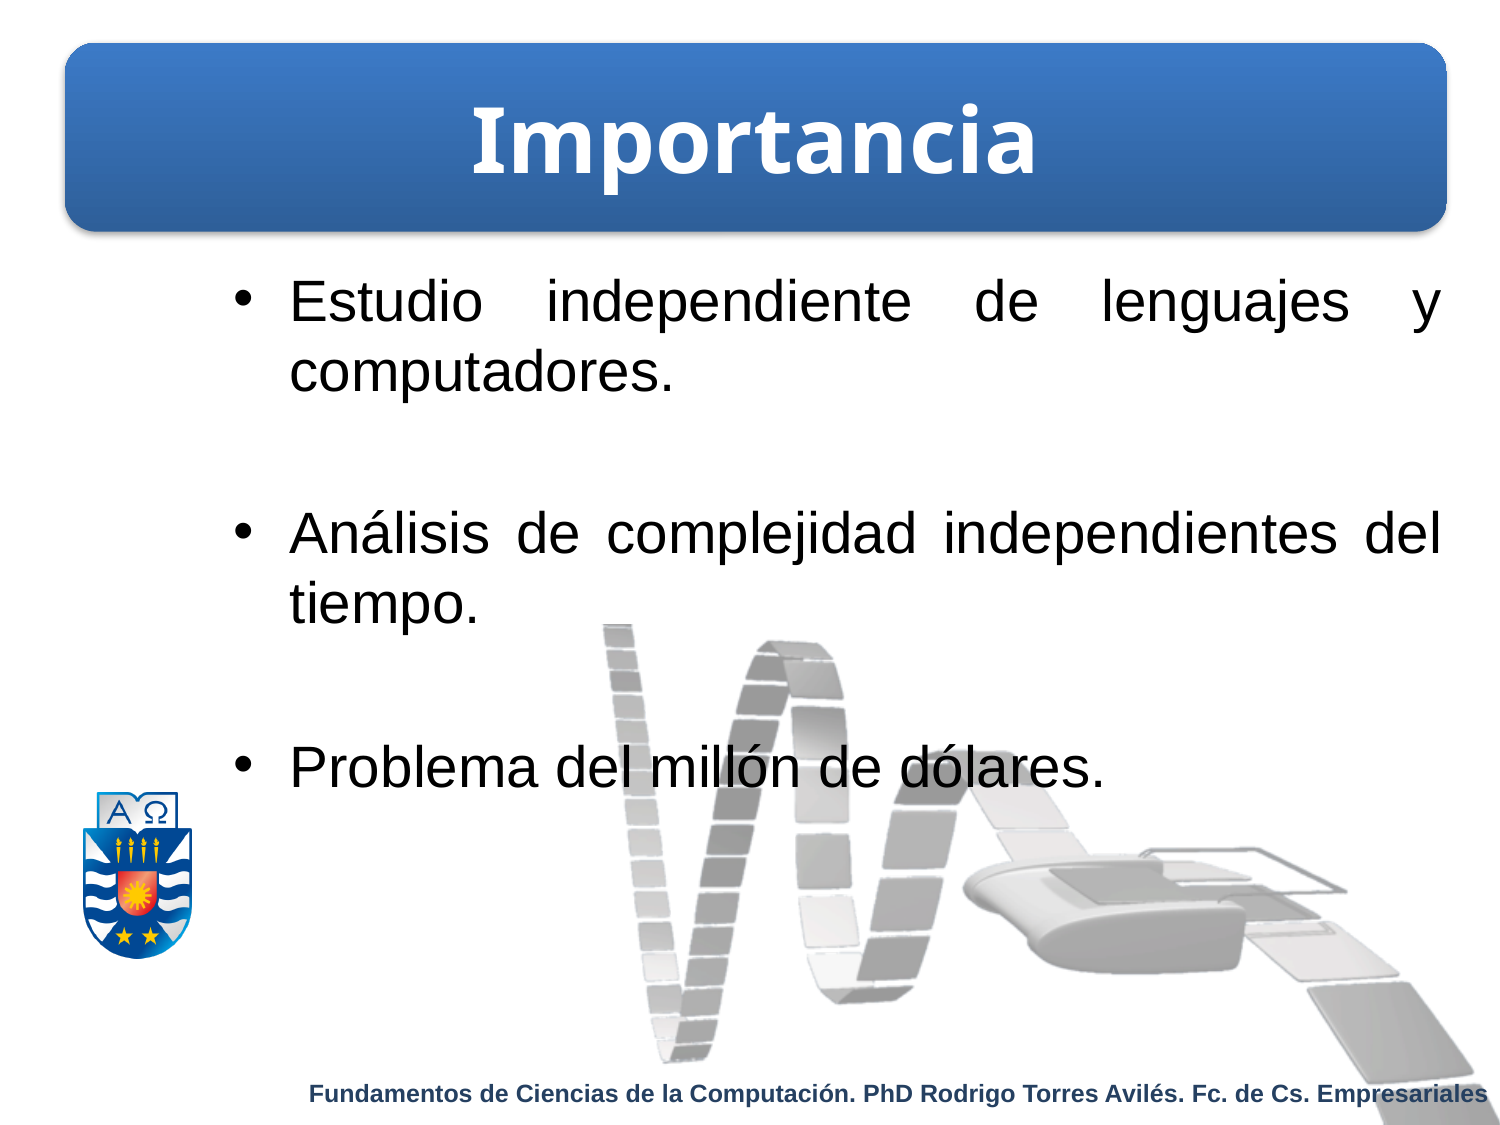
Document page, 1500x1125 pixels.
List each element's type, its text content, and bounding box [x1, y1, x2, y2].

picture [383, 624, 1500, 1125]
text_box Fundamentos de Ciencias de la Computación. PhD Rodrigo Torres Avilés. Fc. de Cs. Empresariales [237, 1089, 378, 1125]
list Estudio independiente de lenguajes y computadores. Análisis de complejidad independientes del tiempo. Problema del millón de dólares. [218, 255, 1459, 1089]
text_box Importancia [64, 42, 1447, 232]
picture [76, 783, 199, 967]
